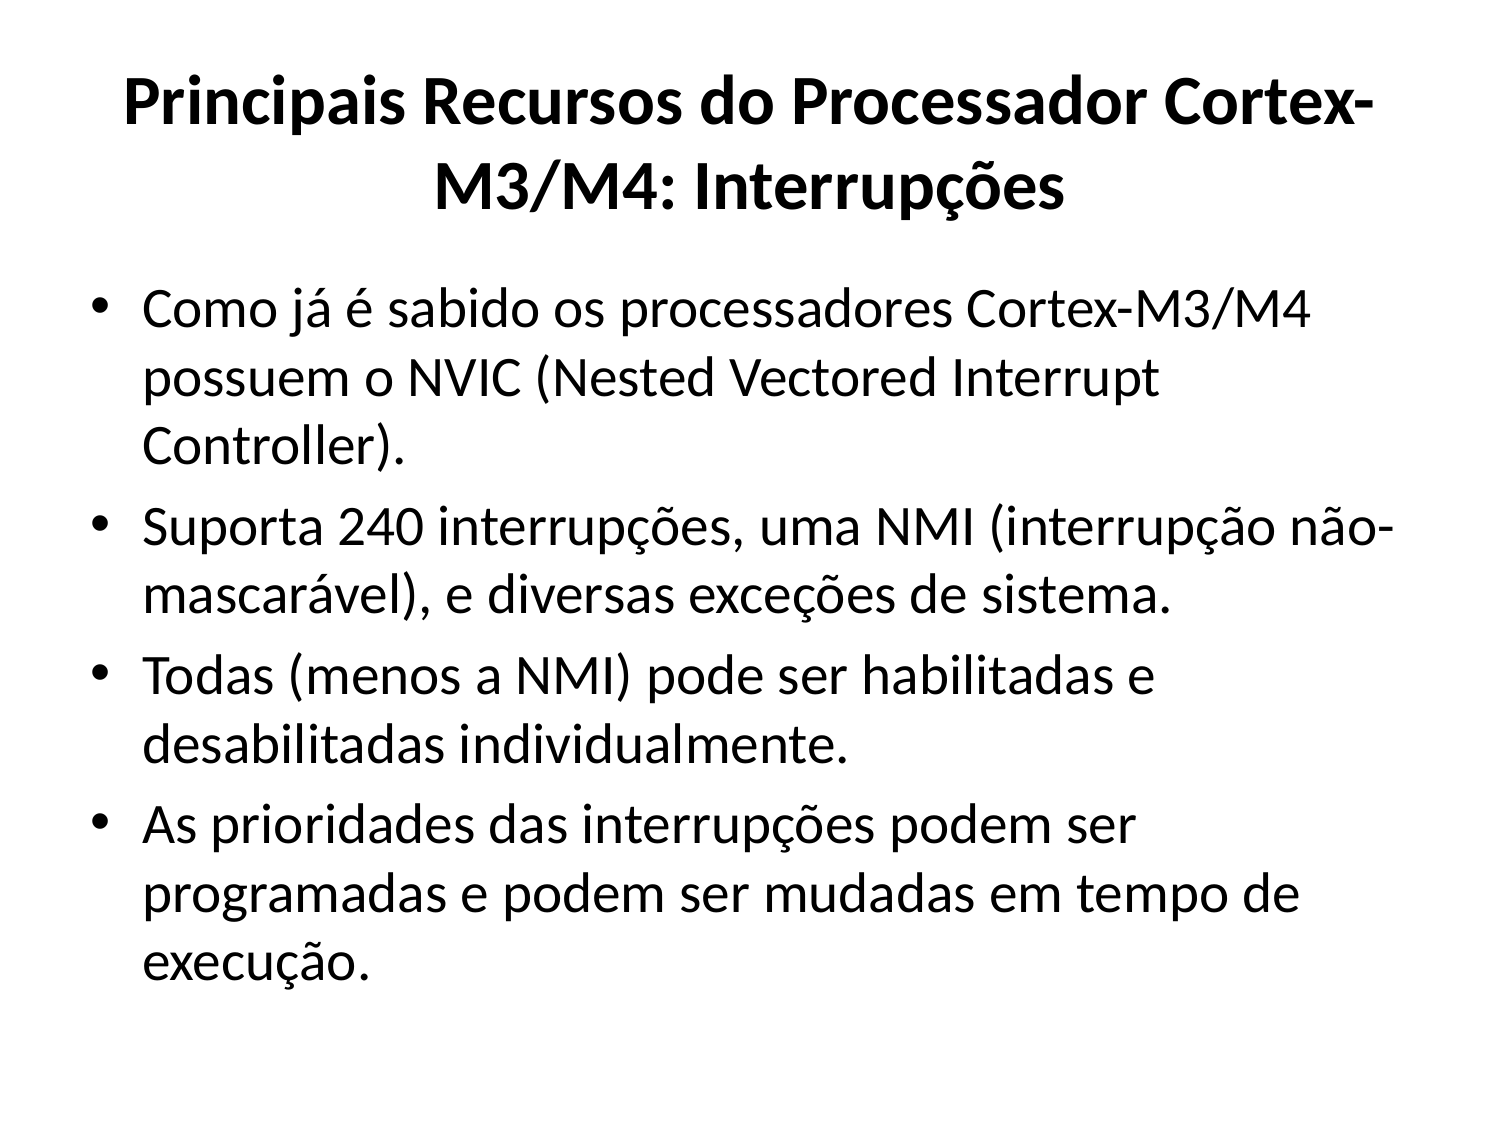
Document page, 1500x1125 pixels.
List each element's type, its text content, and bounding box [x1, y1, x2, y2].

title Principais Recursos do Processador Cortex-M3/M4: Interrupções [75, 45, 1425, 233]
list Como já é sabido os processadores Cortex-M3/M4 possuem o NVIC (Nested Vectored Interrupt Controller). Suporta 240 interrupções, uma NMI (interrupção não-mascarável), e diversas exceções de sistema. Todas (menos a NMI) pode ser habilitadas e desabilitadas individualmente. As prioridades das interrupções podem ser programadas e podem ser mudadas em tempo de execução. [75, 262, 1425, 1005]
